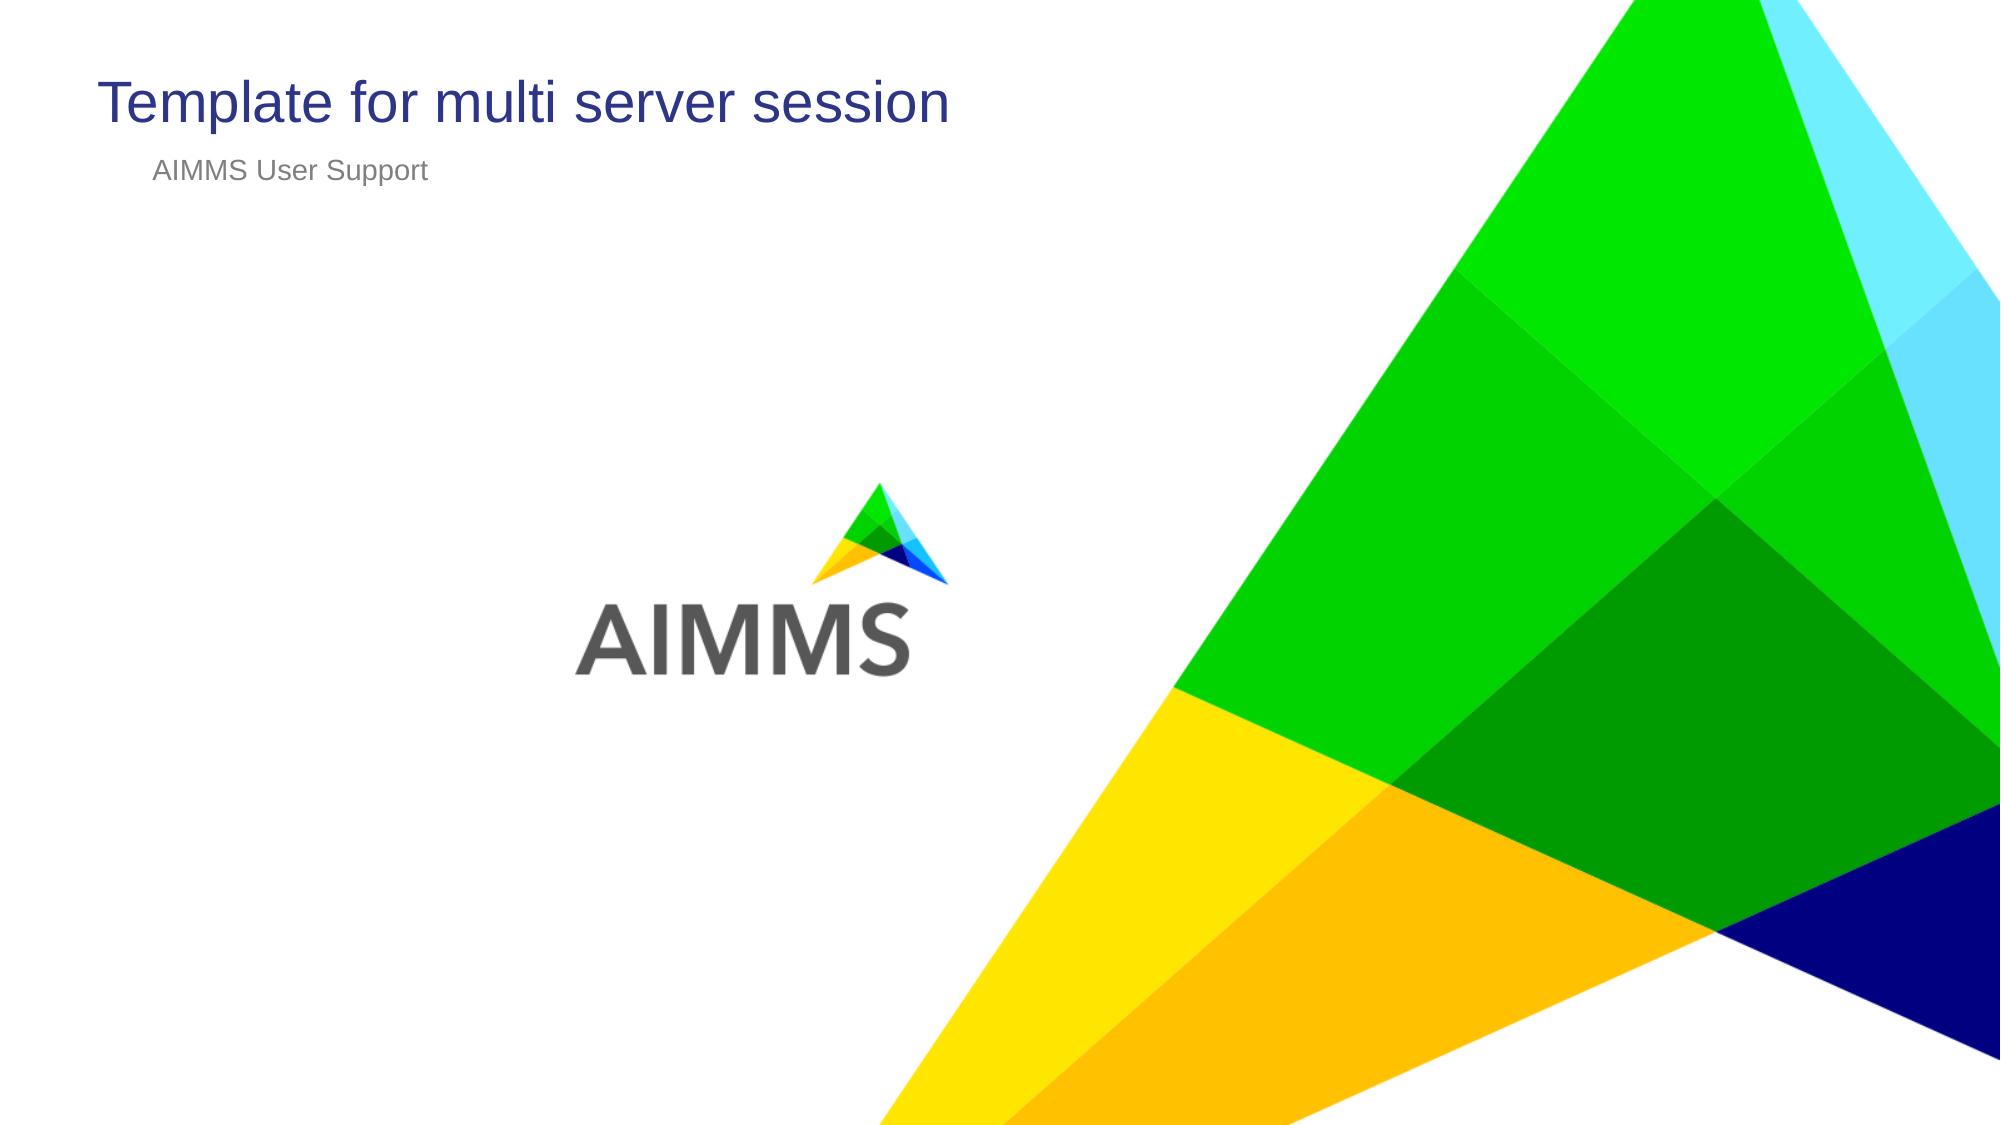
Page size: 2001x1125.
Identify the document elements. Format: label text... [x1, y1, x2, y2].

picture [499, 0, 2000, 1125]
title Template for multi server session [82, 56, 1360, 136]
list AIMMS User Support [137, 144, 1361, 219]
